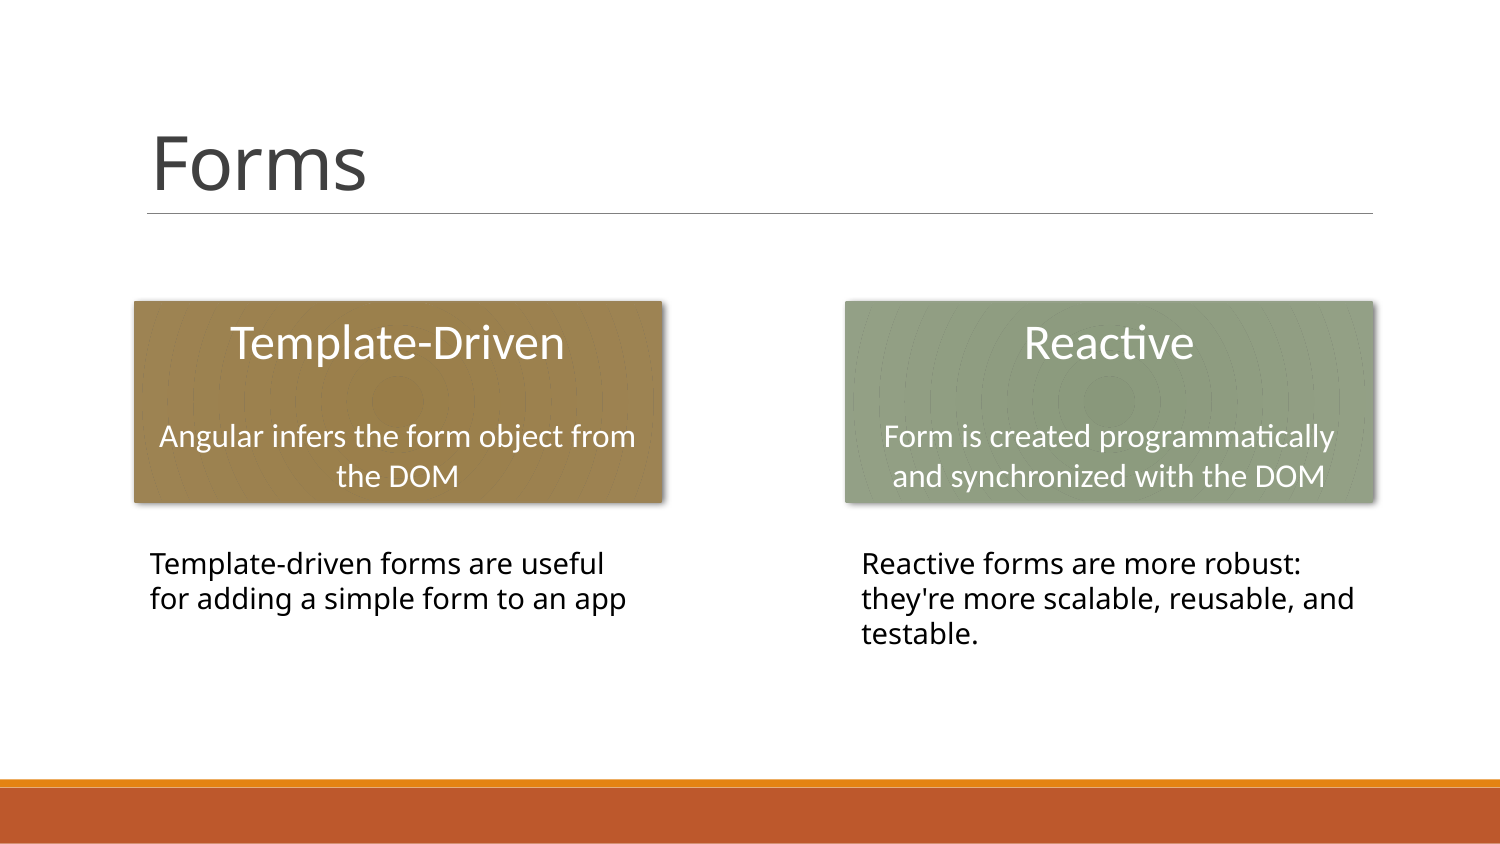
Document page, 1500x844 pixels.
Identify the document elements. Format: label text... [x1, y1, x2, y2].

text_box Reactive forms are more robust: they're more scalable, reusable, and testable. [846, 537, 1373, 658]
text_box Reactive Form is created programmatically and synchronized with the DOM [845, 301, 1373, 503]
text_box Template-Driven Angular infers the form object from the DOM [134, 301, 662, 503]
text_box Template-driven forms are useful for adding a simple form to an app [135, 537, 661, 623]
title Forms [135, 35, 1373, 214]
